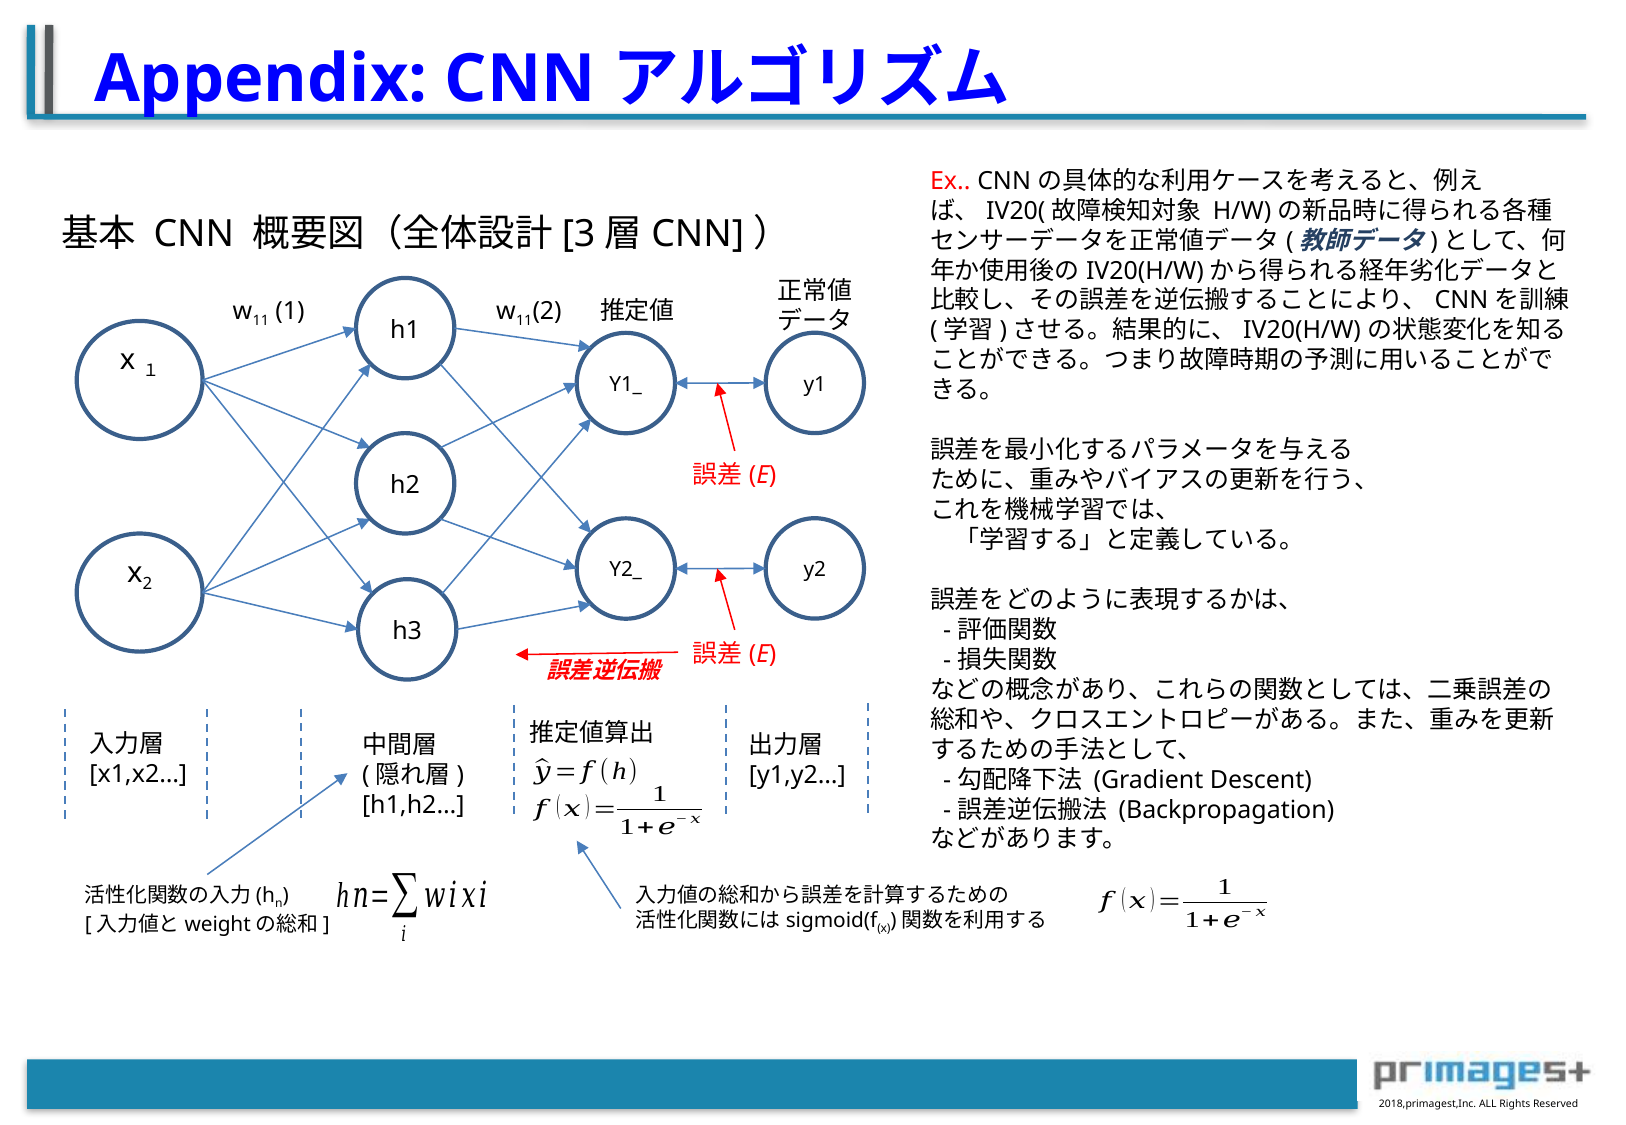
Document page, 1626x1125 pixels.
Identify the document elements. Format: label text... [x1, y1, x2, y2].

text_box 基本 CNN 概要図（全体設計[3層CNN]） [46, 201, 806, 261]
text_box y1 [763, 342, 867, 436]
text_box 入力値の総和から誤差を計算するための 活性化関数にはsigmoid(f(x))関数を利用する [620, 874, 1062, 943]
text_box 活性化関数の入力(hn) [入力値とweightの総和] [70, 874, 345, 943]
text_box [576, 840, 621, 908]
text_box Y1_ [578, 333, 678, 436]
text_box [441, 418, 592, 595]
text_box w11(2) [481, 287, 577, 326]
text_box 推定値算出 [516, 709, 670, 754]
text_box 誤差逆伝搬 [531, 662, 677, 691]
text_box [439, 363, 592, 418]
picture [1357, 1051, 1608, 1101]
text_box 正常値 データ [762, 267, 868, 342]
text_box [207, 773, 345, 875]
text_box 誤差(E) [678, 450, 792, 496]
text_box x2 [74, 531, 197, 654]
text_box 中間層 (隠れ層) [h1,h2…] [347, 720, 480, 826]
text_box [456, 603, 592, 630]
text_box 誤差逆伝搬 [531, 648, 677, 652]
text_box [454, 327, 592, 348]
text_box Y2_ [592, 516, 678, 621]
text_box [202, 327, 357, 363]
text_box y2 [763, 516, 867, 621]
text_box 誤差(E) [678, 629, 792, 675]
text_box h3 [356, 577, 458, 682]
text_box w11 (1) [218, 287, 320, 326]
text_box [717, 382, 735, 452]
text_box h1 [354, 275, 457, 381]
text_box 入力層 [x1,x2…] [74, 720, 202, 796]
text_box 推定値 [585, 287, 691, 333]
text_box Appendix: CNNアルゴリズム [79, 27, 1026, 123]
text_box 出力層 [y1,y2…] [734, 720, 861, 796]
text_box Ex.. CNNの具体的な利用ケースを考えると、例えば、IV20(故障検知対象 H/W)の新品時に得られる各種センサーデータを正常値データ(教師データ)として、何年か使用後のIV20(H/W)から得られる経年劣化データと比較し、その誤差を逆伝搬することにより、CNNを訓練(学習)させる。結果的に、IV20(H/W)の状態変化を知ることができる。つまり故障時期の予測に用いることができる。 誤差を最小化するパラメータを与える ために、重みやバイアスの更新を行う、 これを機械学習では、 「学習する」と定義している。 誤差をどのように表現するかは、 -評価関数 -損失関数 などの概念があり、これらの関数としては、二乗誤差の総和や、クロスエントロピーがある。また、重みを更新するための手法として、 -勾配降下法 (Gradient Descent) -誤差逆伝搬法 (Backpropagation) などがあります。 [915, 156, 1592, 861]
text_box x１ [74, 318, 197, 442]
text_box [202, 363, 371, 593]
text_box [202, 592, 359, 630]
text_box h2 [377, 431, 434, 536]
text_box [717, 568, 735, 631]
